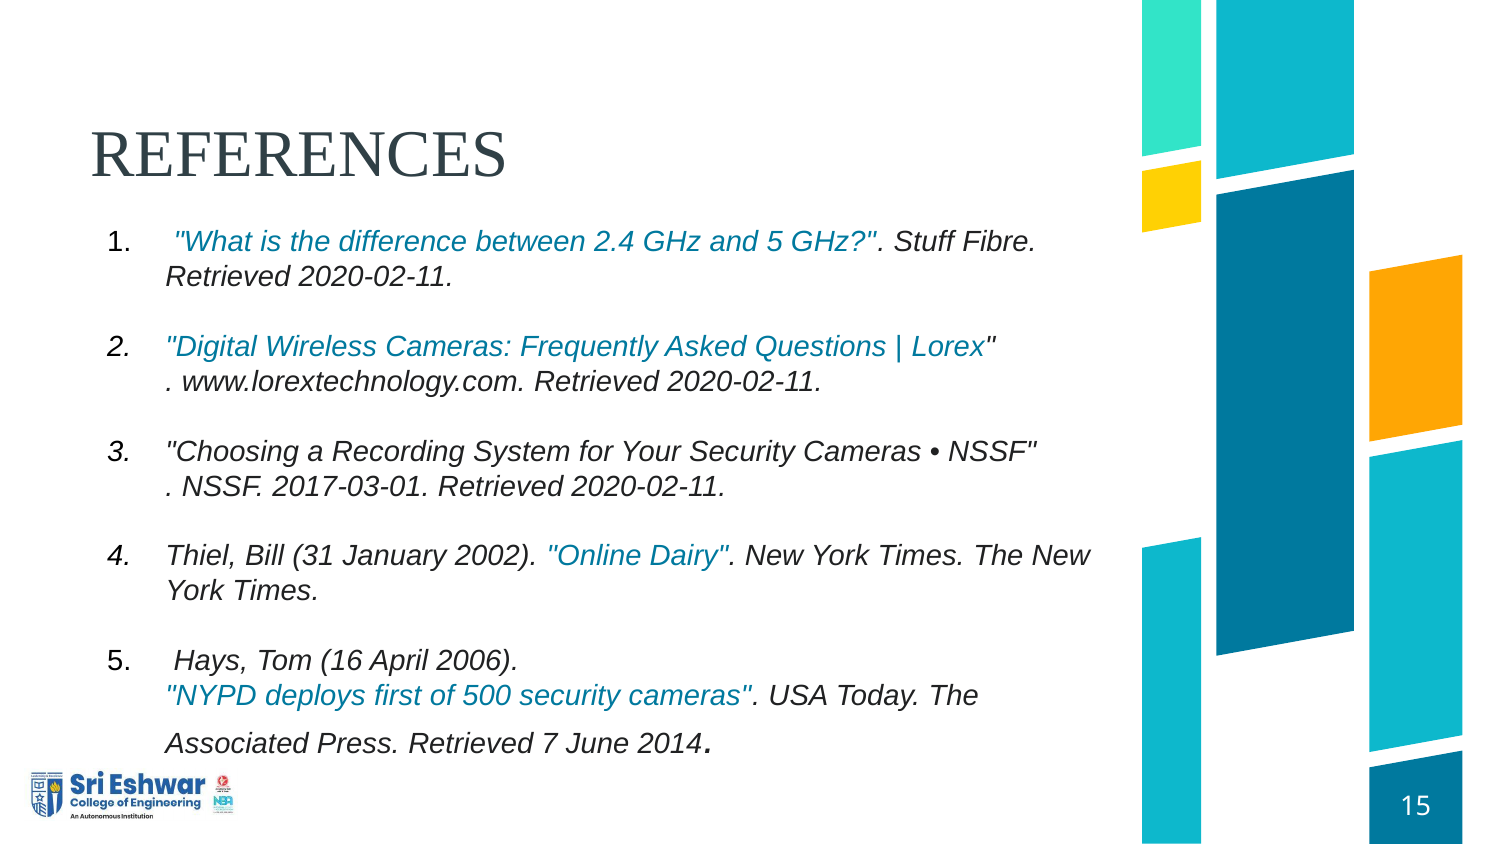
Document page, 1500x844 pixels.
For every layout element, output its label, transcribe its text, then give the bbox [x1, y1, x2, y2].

slide_number 15 [1369, 769, 1463, 844]
picture [24, 768, 238, 822]
title REFERENCES [90, 124, 1093, 190]
list "What is the difference between 2.4 GHz and 5 GHz?". Stuff Fibre. Retrieved 2020-02-11. "Digital Wireless Cameras: Frequently Asked Questions | Lorex". www.lorextechnology.com. Retrieved 2020-02-11. "Choosing a Recording System for Your Security Cameras • NSSF". NSSF. 2017-03-01. Retrieved 2020-02-11. Thiel, Bill (31 January 2002). "Online Dairy". New York Times. The New York Times. Hays, Tom (16 April 2006). "NYPD deploys first of 500 security cameras". USA Today. The Associated Press. Retrieved 7 June 2014. [90, 222, 1100, 783]
